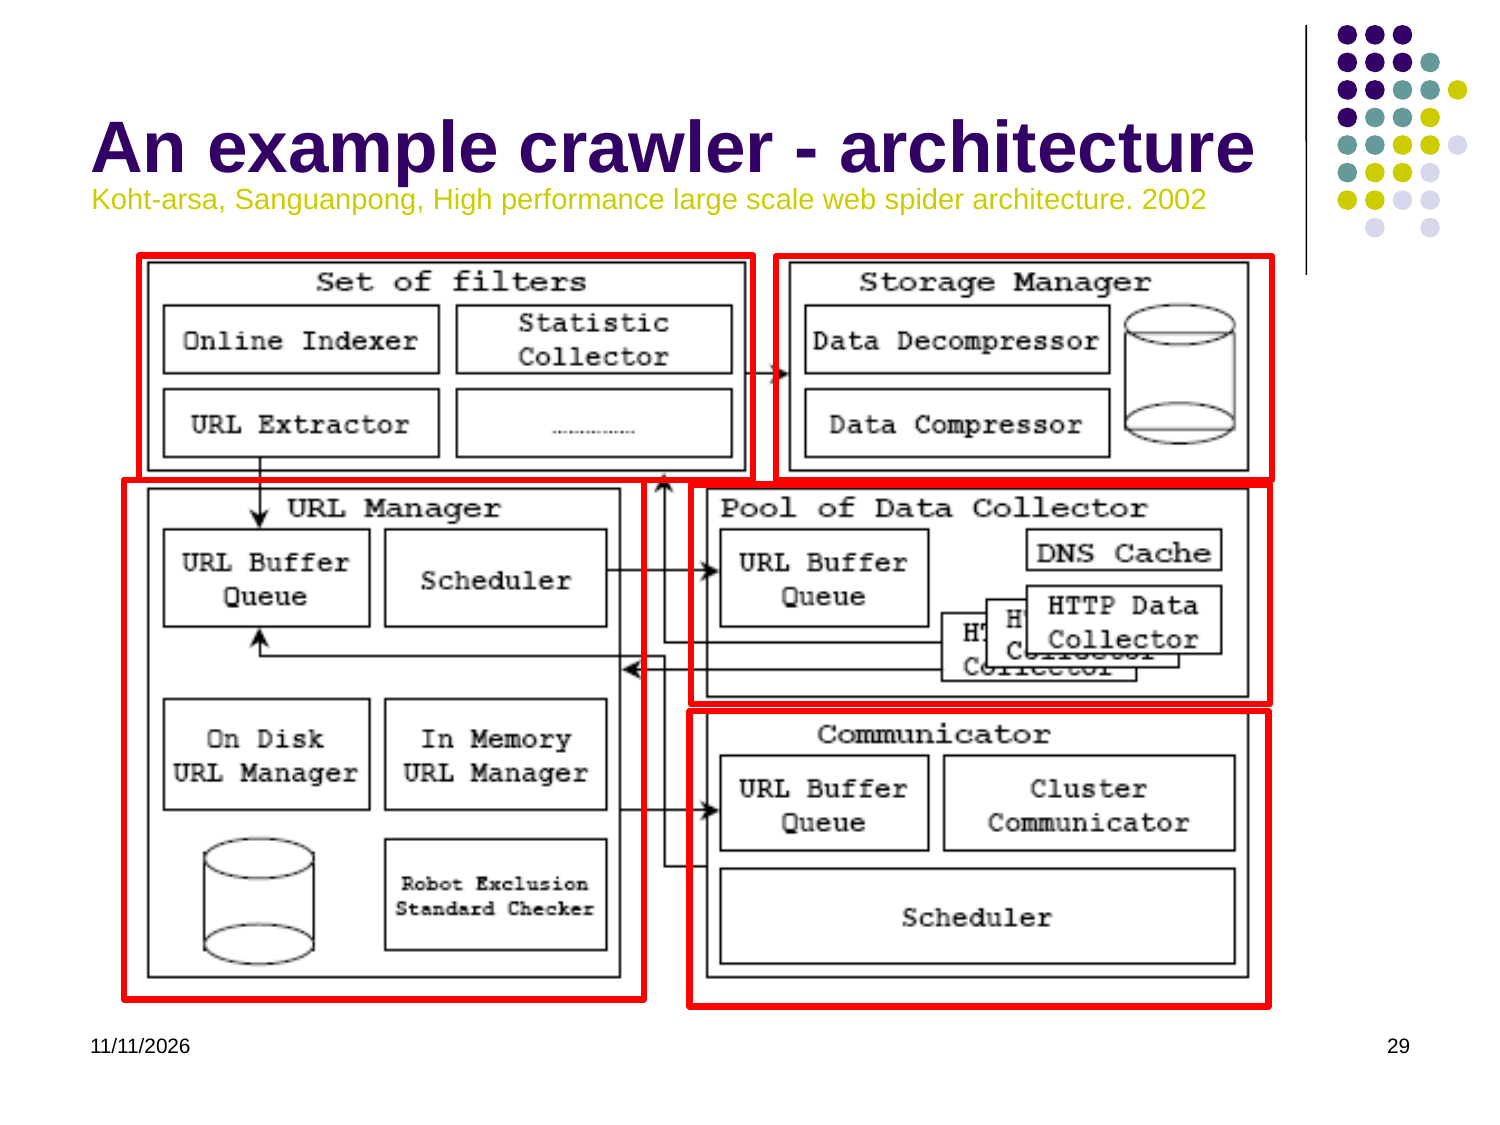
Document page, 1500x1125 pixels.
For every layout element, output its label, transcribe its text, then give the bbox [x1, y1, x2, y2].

text_box [689, 997, 1269, 1007]
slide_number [75, 1025, 425, 1100]
slide_number 29 [1074, 1025, 1425, 1100]
title An example crawler - architecture [75, 7, 1425, 195]
text_box Koht-arsa, Sanguanpong, High performance large scale web spider architecture. 2002 [76, 172, 1276, 223]
picture [111, 219, 1271, 988]
